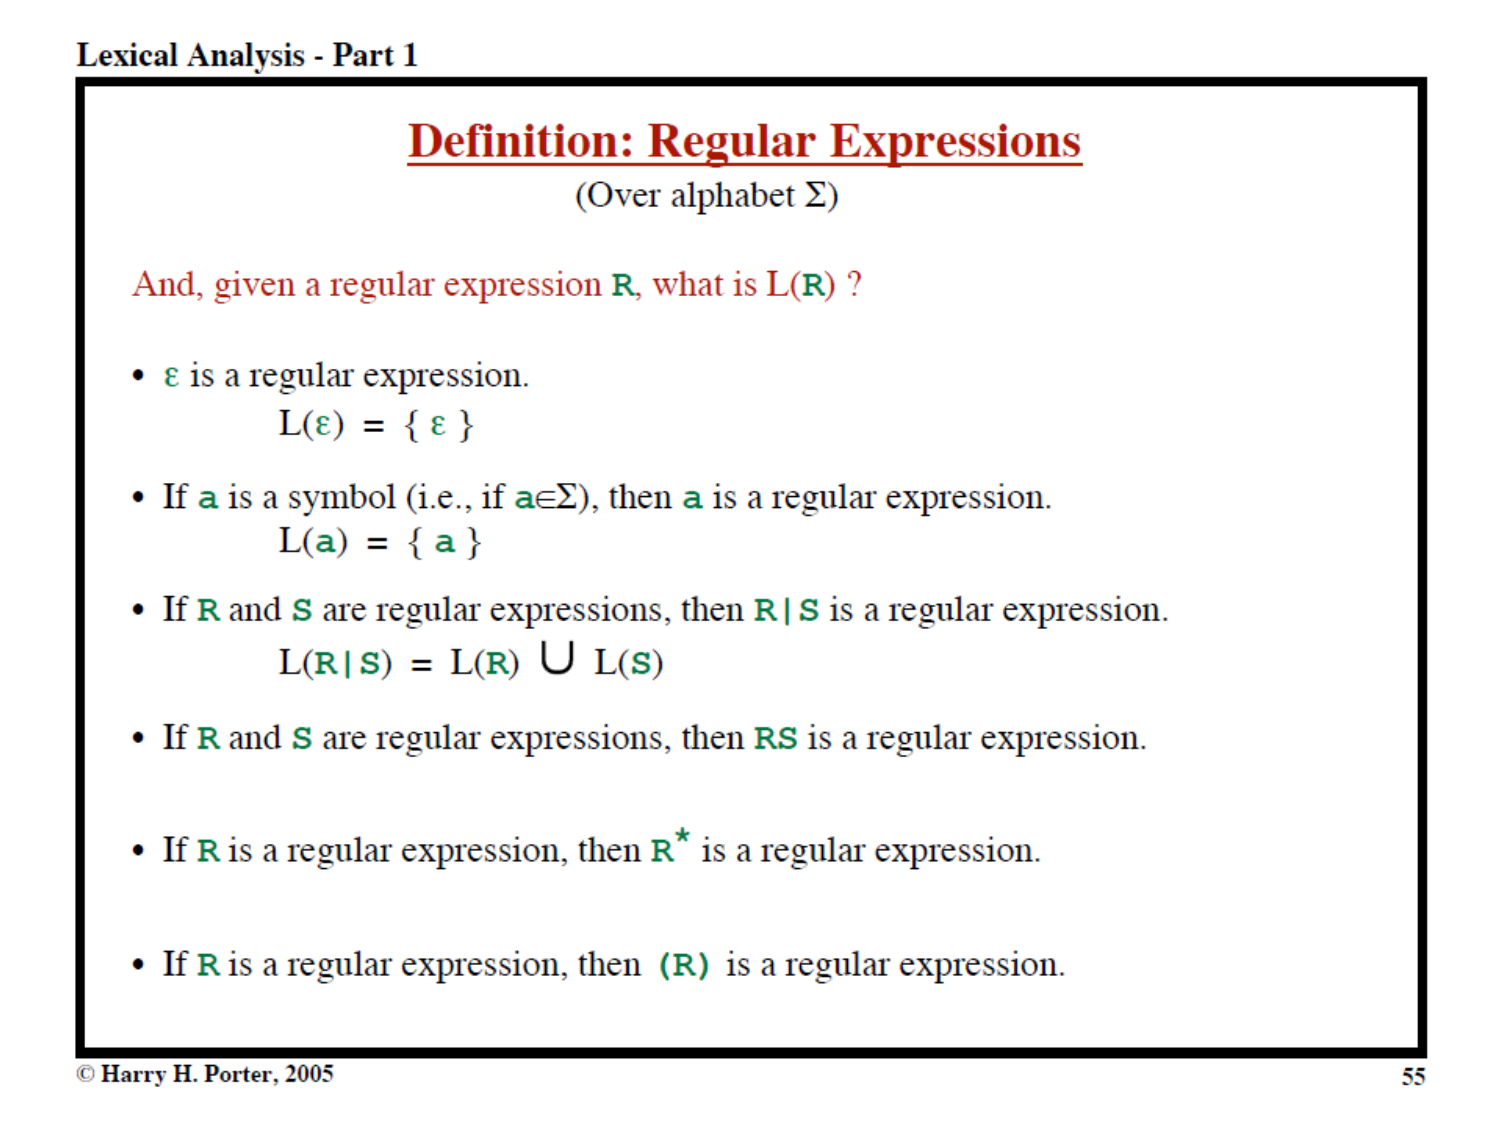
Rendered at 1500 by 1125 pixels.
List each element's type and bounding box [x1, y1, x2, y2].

picture [71, 34, 1429, 1091]
